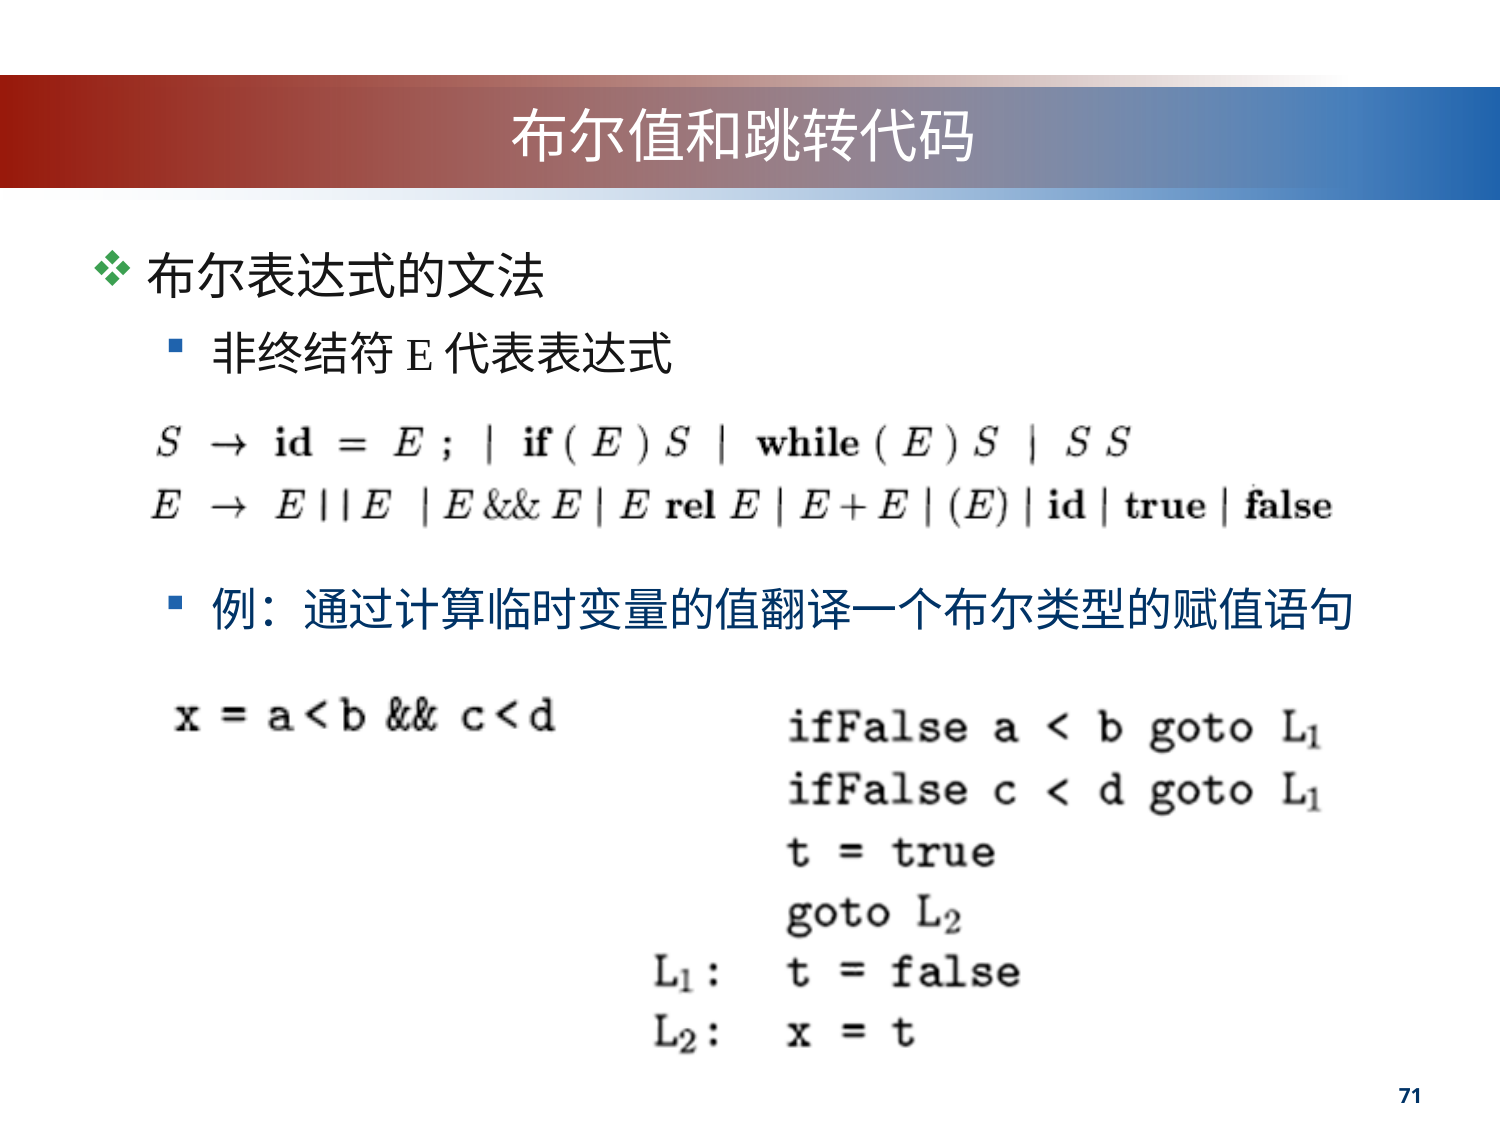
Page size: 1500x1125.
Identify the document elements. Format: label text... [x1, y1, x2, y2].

picture [624, 687, 1342, 1078]
picture [162, 687, 564, 751]
text_box 例：通过计算临时变量的值翻译一个布尔类型的赋值语句 [74, 562, 1425, 675]
slide_number 71 [1087, 1074, 1438, 1117]
picture [137, 412, 1363, 541]
list 布尔表达式的文法 非终结符E代表表达式 [74, 224, 1426, 413]
title 布尔值和跳转代码 [137, 87, 1351, 181]
